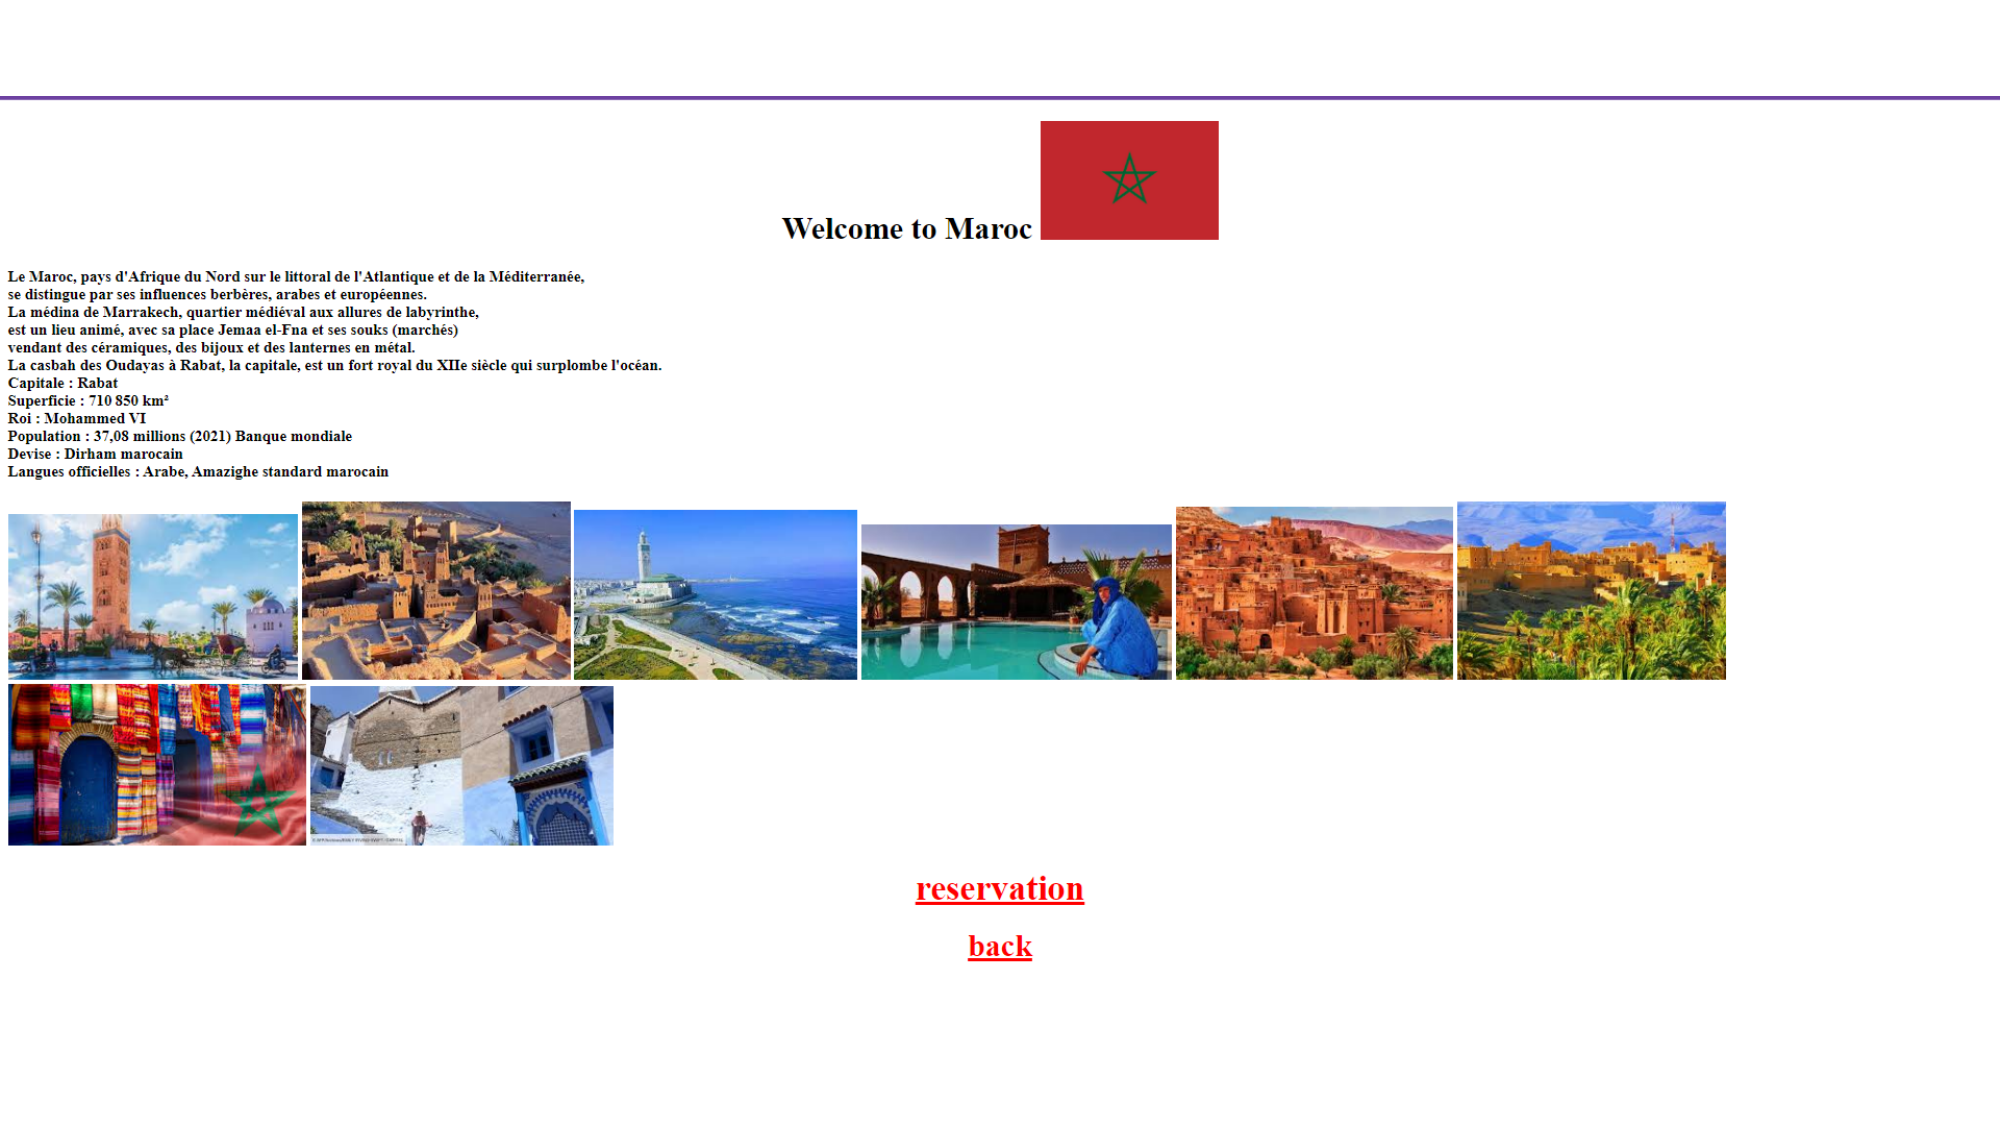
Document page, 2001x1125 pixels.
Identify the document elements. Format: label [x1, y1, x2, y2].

picture [0, 96, 2000, 1029]
